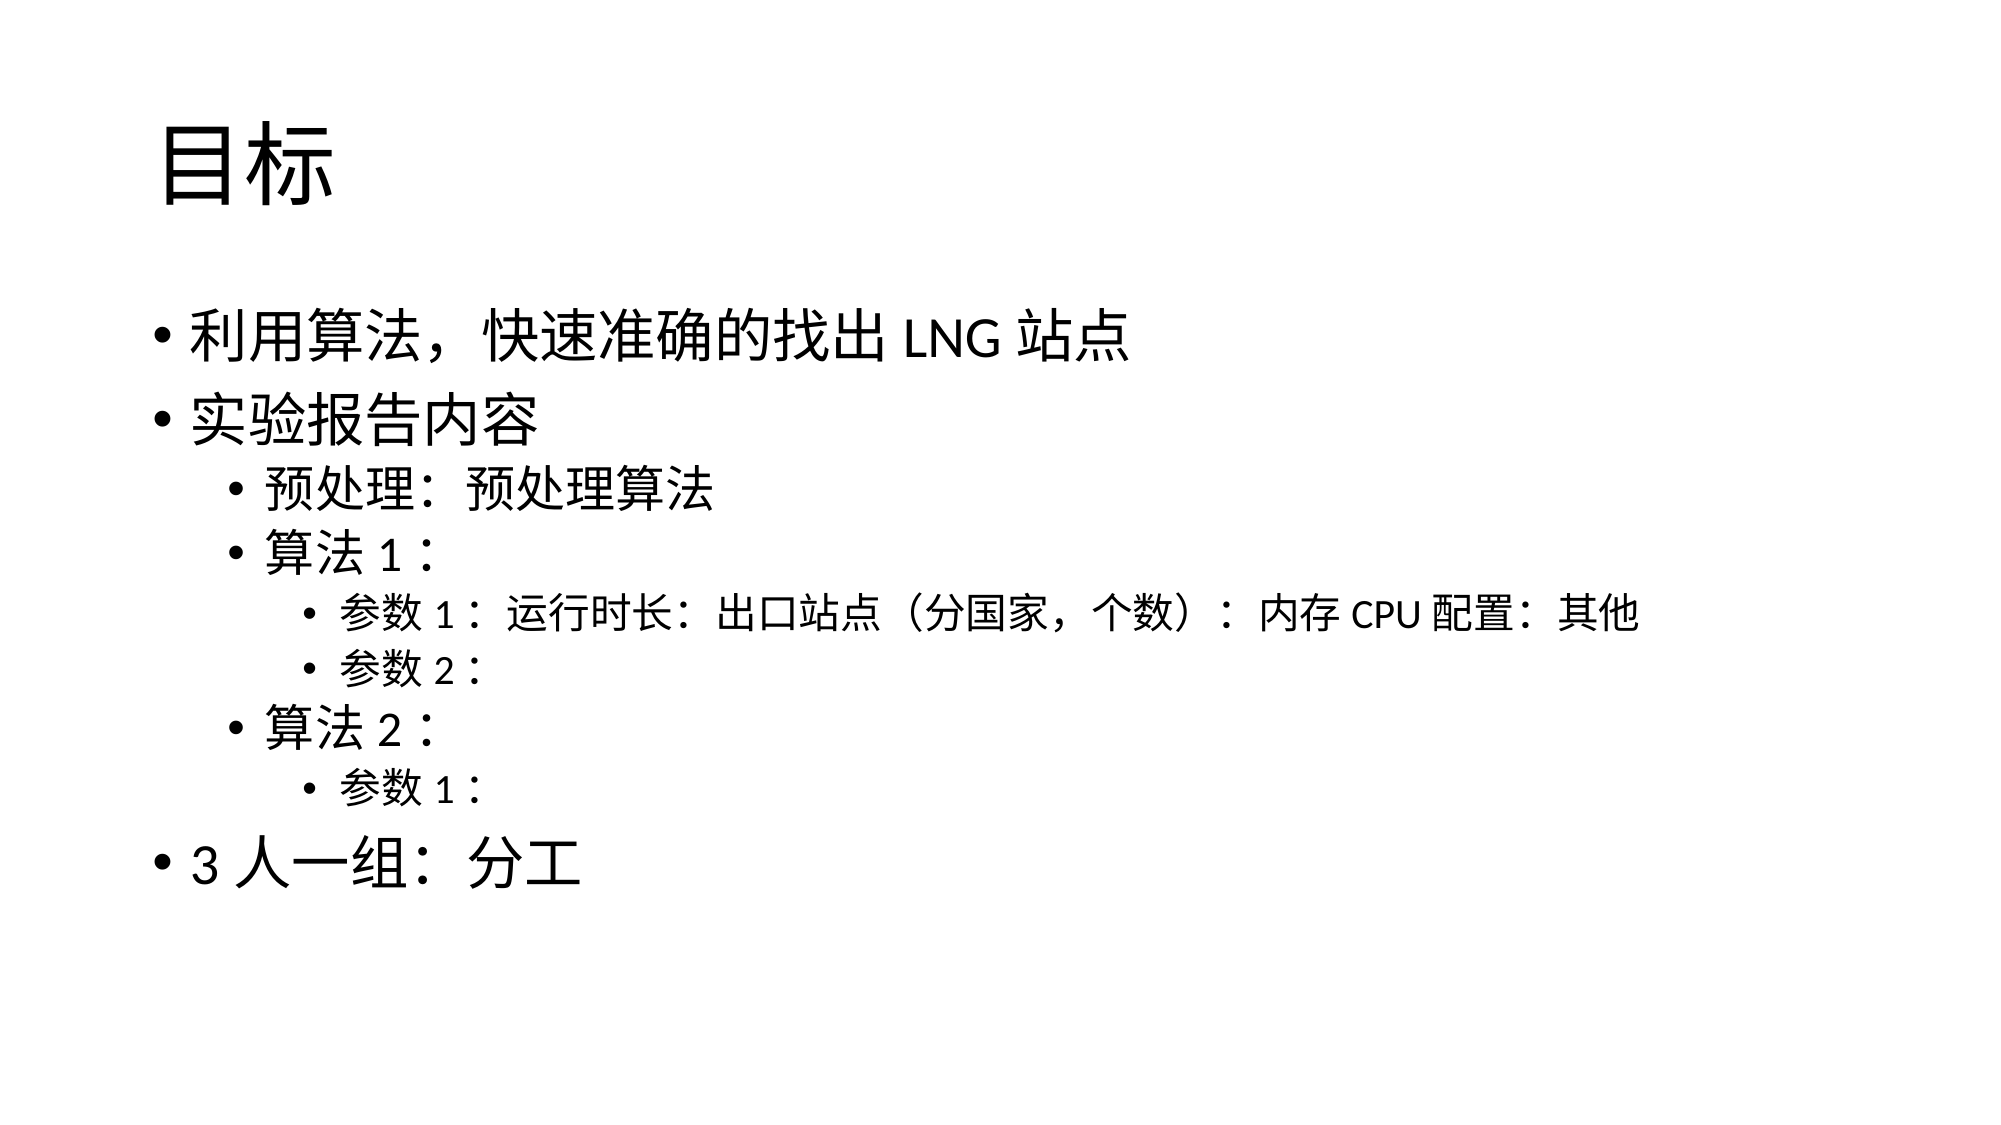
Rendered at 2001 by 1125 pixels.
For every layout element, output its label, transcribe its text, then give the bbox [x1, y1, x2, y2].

list 利用算法，快速准确的找出LNG站点 实验报告内容 预处理：预处理算法 算法1： 参数1：运行时长：出口站点（分国家，个数）：内存CPU配置：其他 参数2： 算法2： 参数1： 3人一组：分工 [137, 299, 1863, 1014]
title 目标 [137, 59, 1863, 278]
